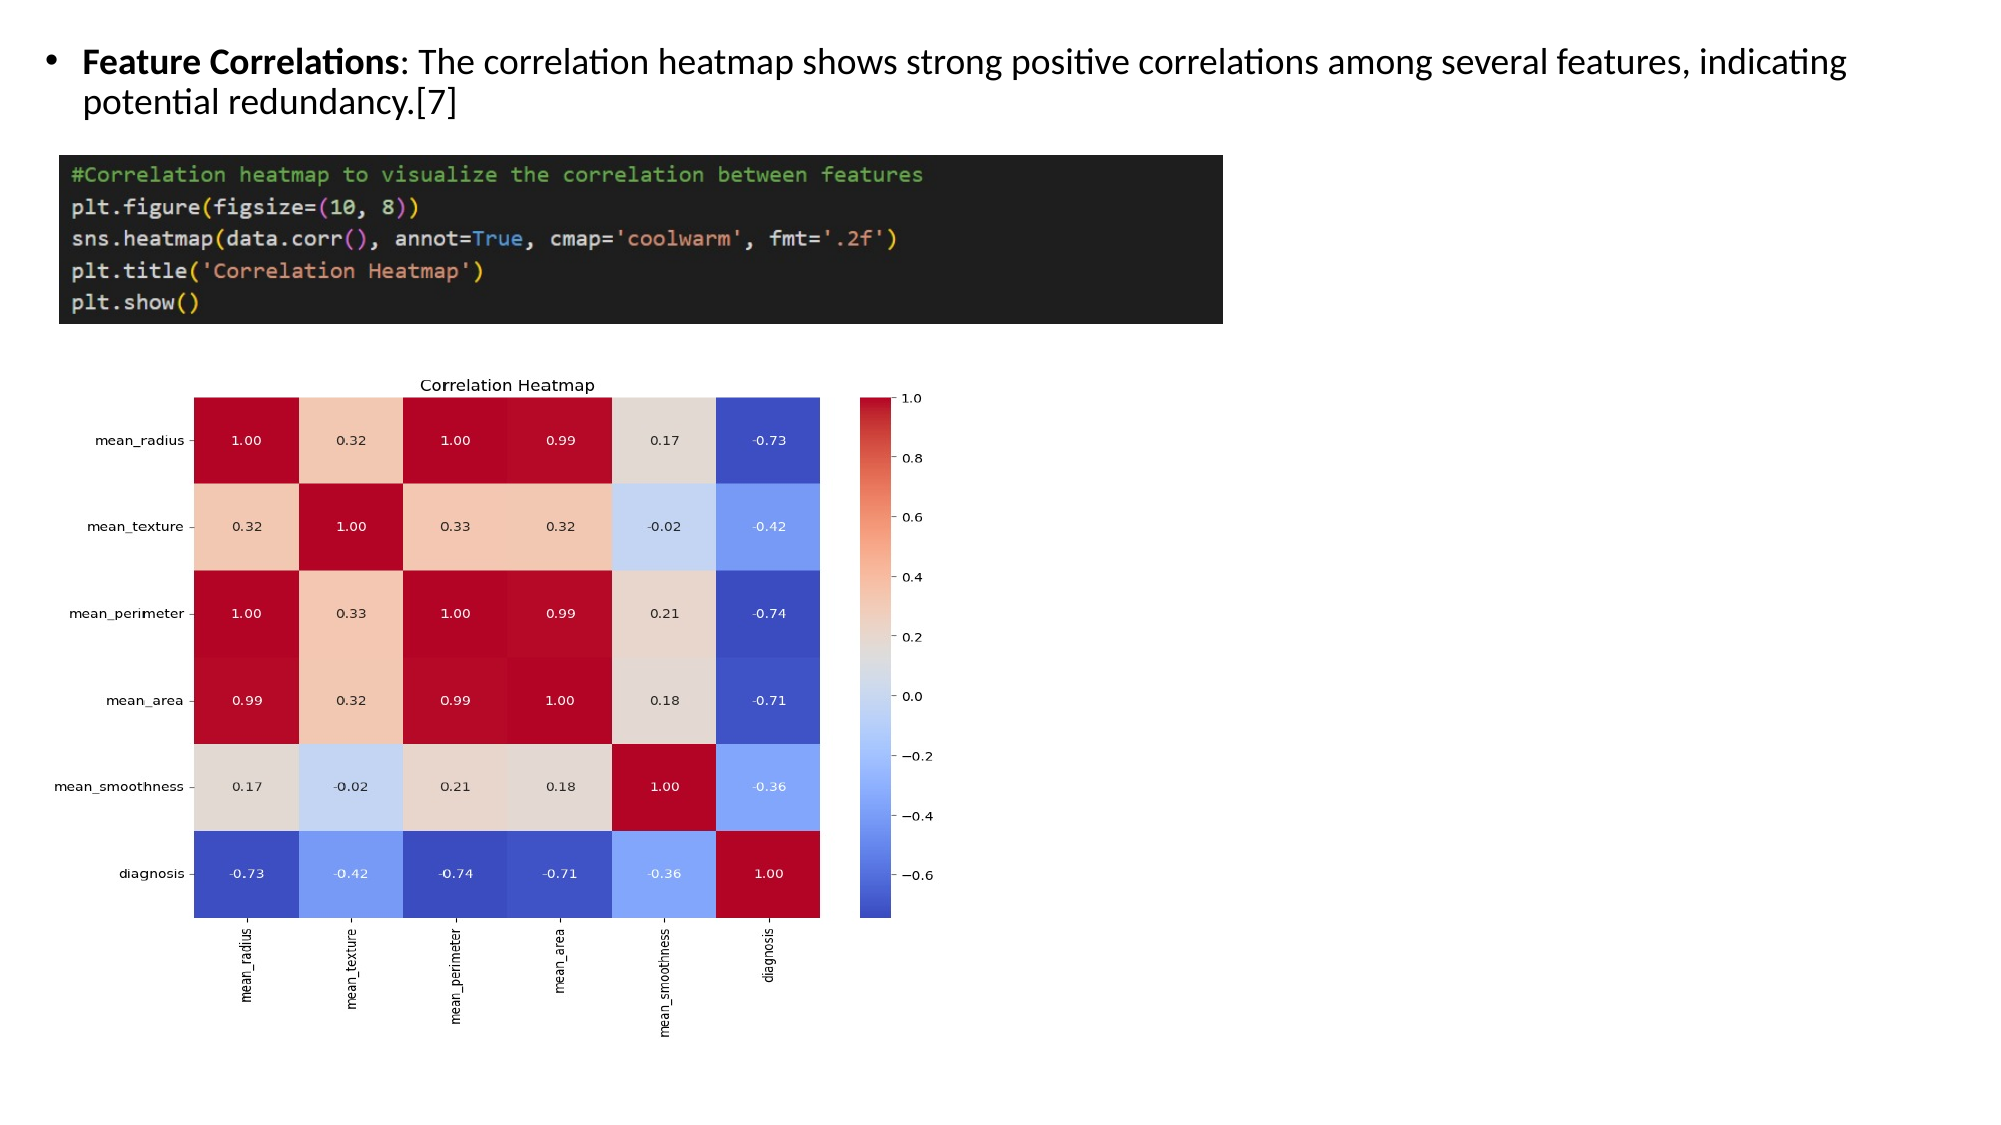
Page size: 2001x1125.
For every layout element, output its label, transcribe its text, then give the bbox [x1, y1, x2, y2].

list Feature Correlations: The correlation heatmap shows strong positive correlations among several features, indicating potential redundancy.[7] [30, 34, 1971, 1088]
picture [44, 370, 945, 1043]
picture [59, 155, 1223, 324]
